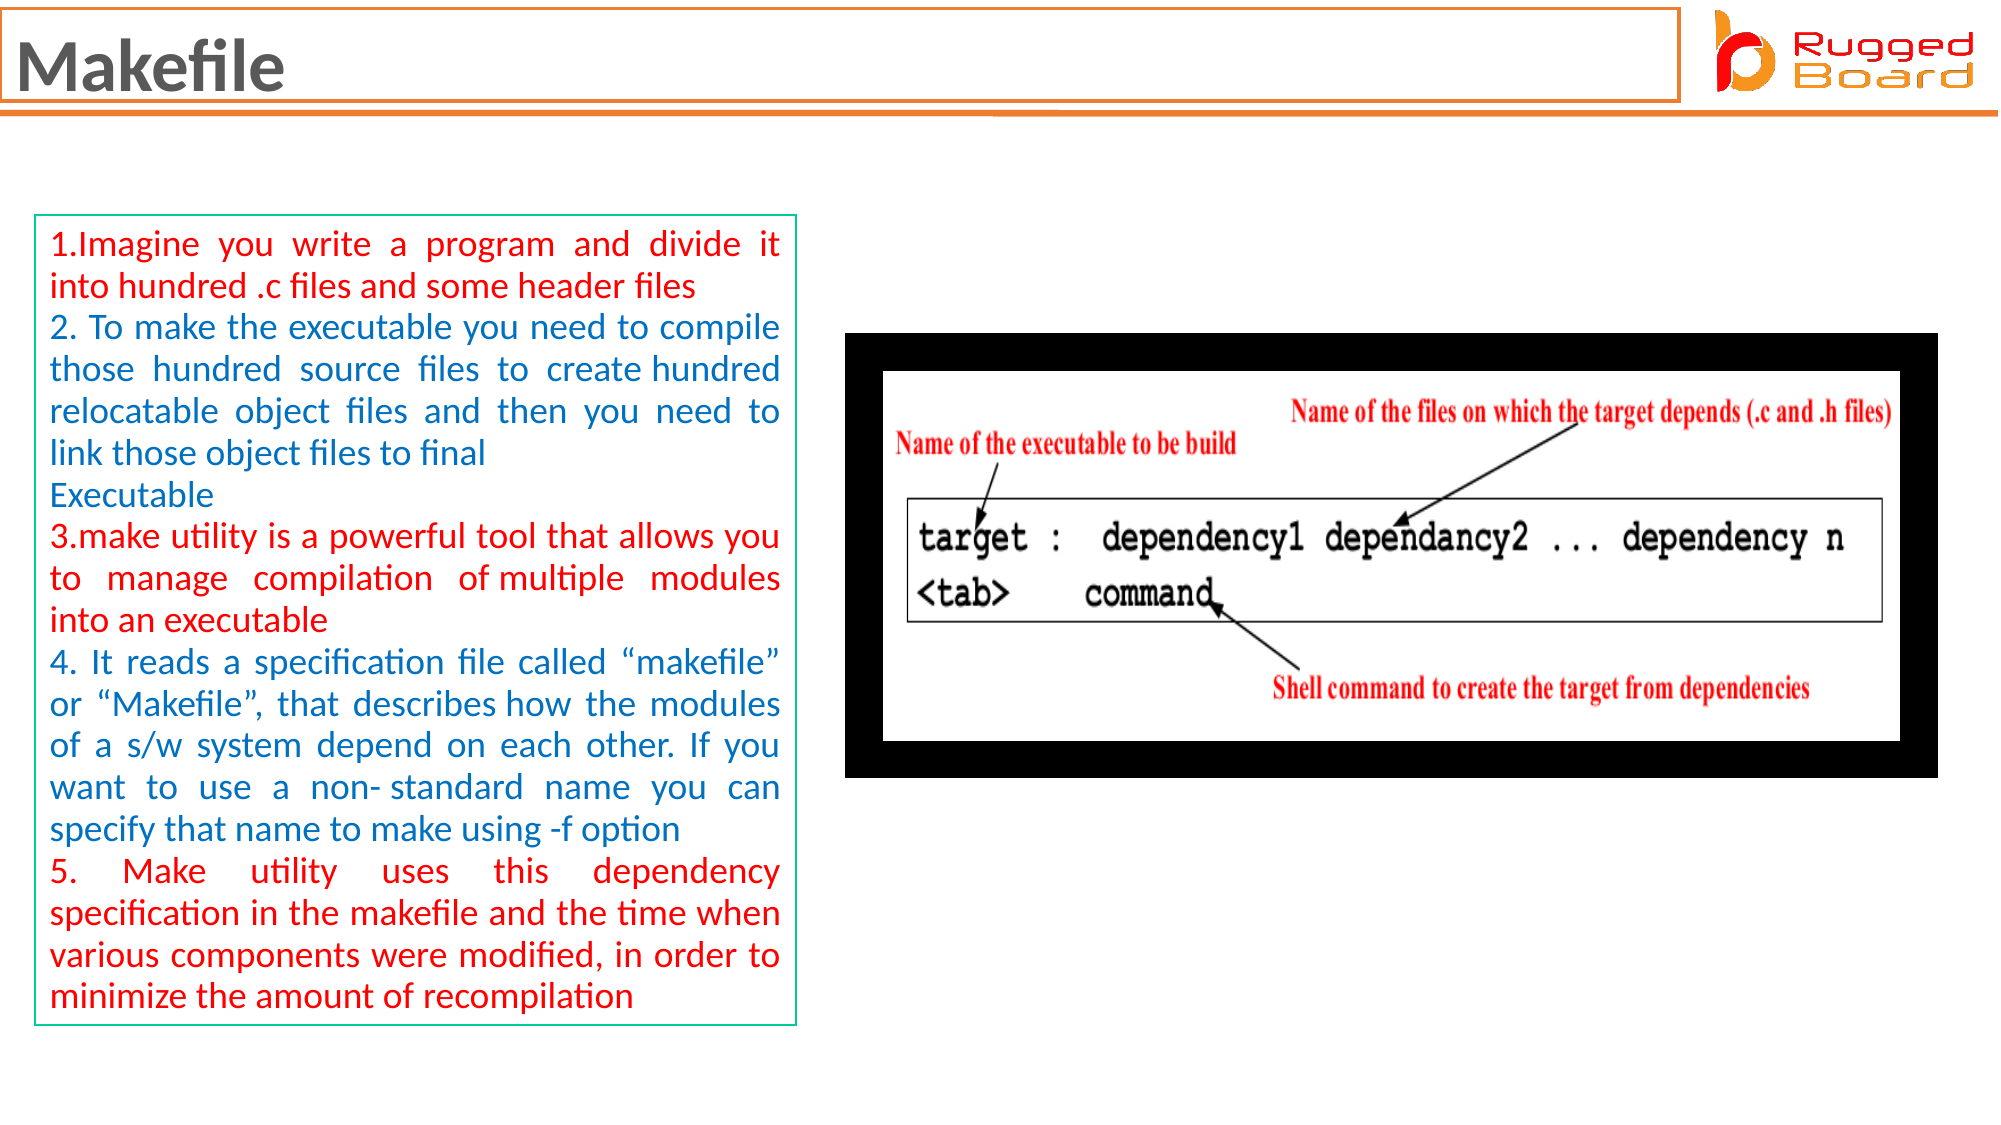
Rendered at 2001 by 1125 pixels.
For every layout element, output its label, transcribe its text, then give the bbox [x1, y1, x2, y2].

text_box Makefile [0, 8, 1680, 101]
picture [1709, 8, 1981, 106]
picture [882, 370, 1901, 741]
text_box 1.Imagine you write a program and divide it into hundred .c files and some header files 2. To make the executable you need to compile those hundred source files to create hundred relocatable object files and then you need to link those object files to final Executable 3.make utility is a powerful tool that allows you to manage compilation of multiple modules into an executable 4. It reads a specification file called “makefile” or “Makefile”, that describes how the modules of a s/w system depend on each other. If you want to use a non- standard name you can specify that name to make using -f option 5. Make utility uses this dependency specification in the makefile and the time when various components were modified, in order to minimize the amount of recompilation [34, 214, 797, 1026]
